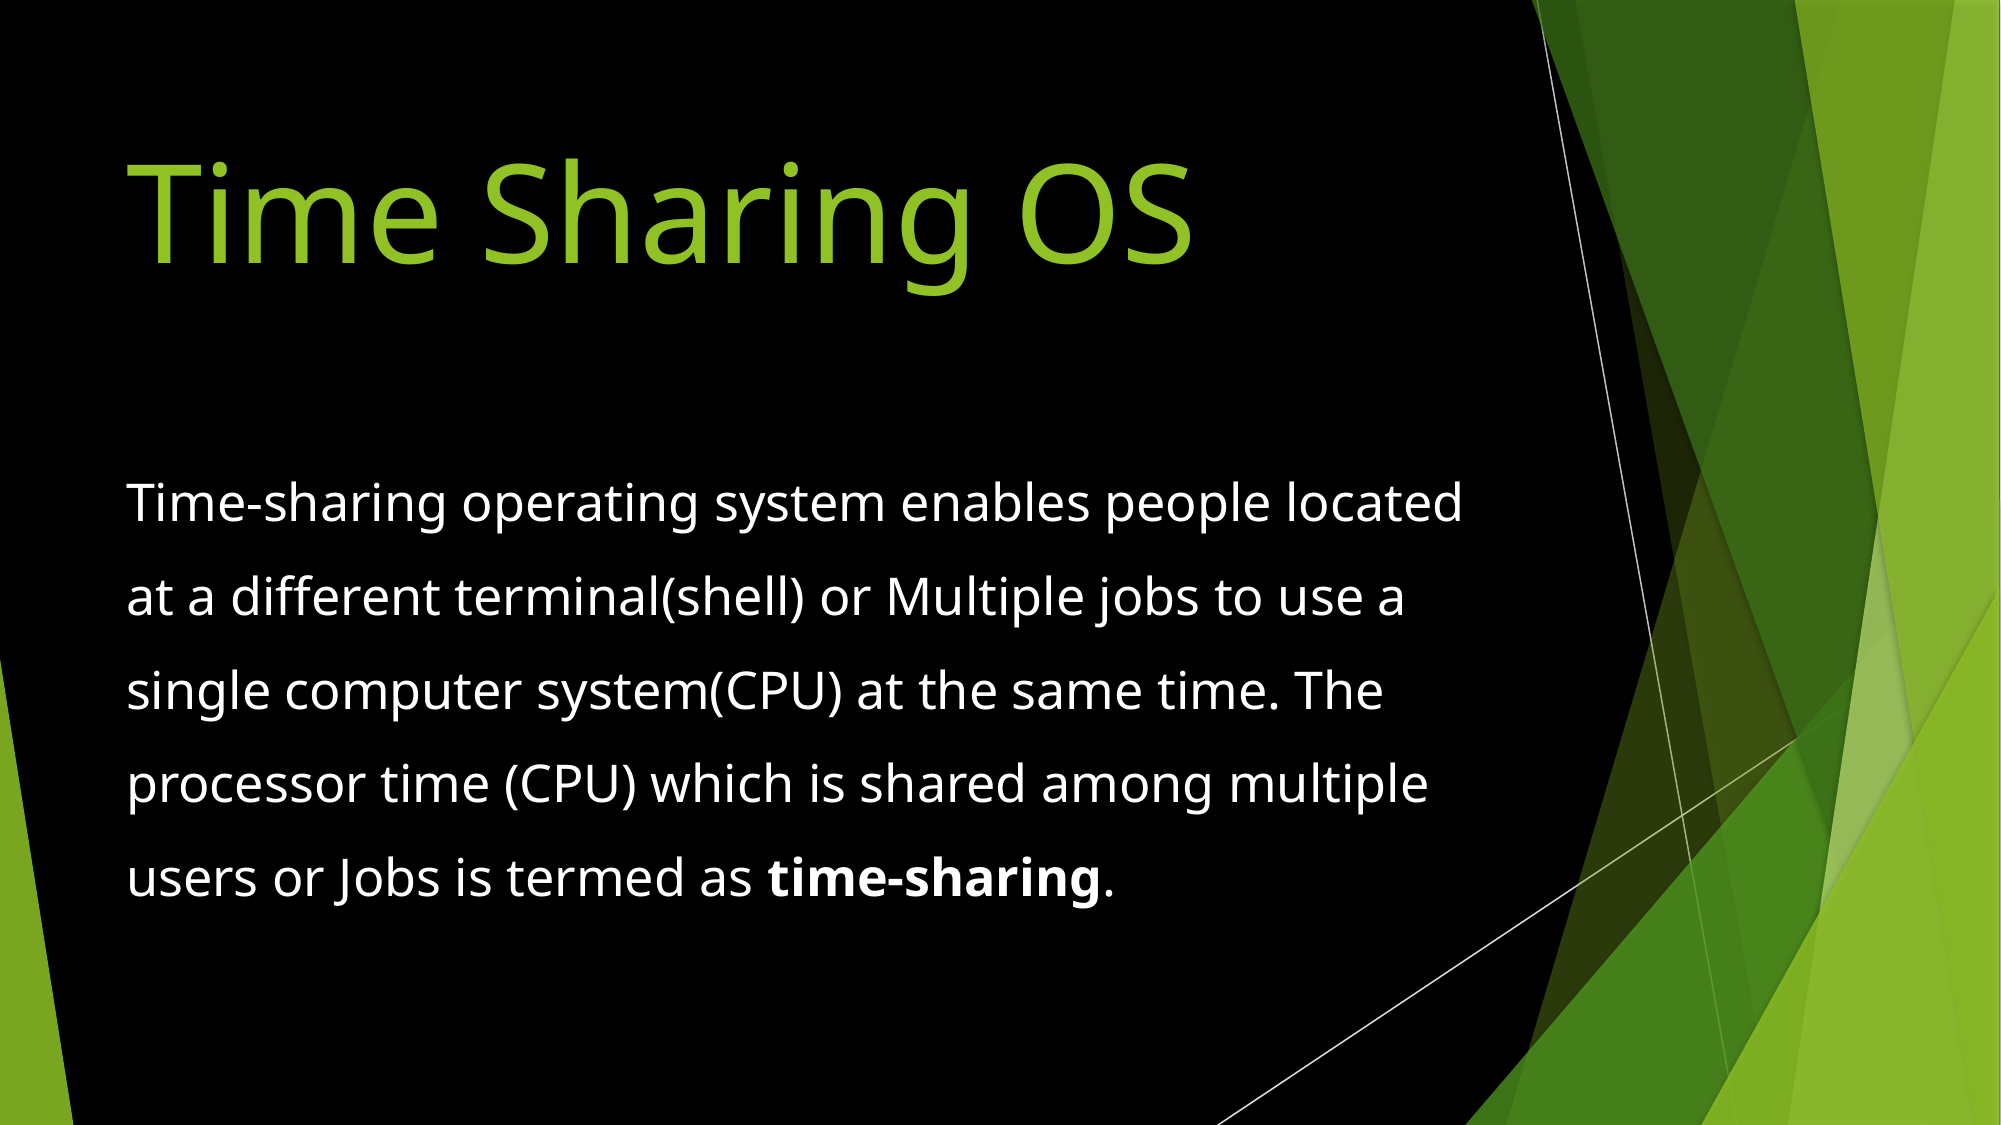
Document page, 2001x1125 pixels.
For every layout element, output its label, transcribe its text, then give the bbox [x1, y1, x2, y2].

title Time Sharing OS [111, 99, 1522, 317]
list Time-sharing operating system enables people located at a different terminal(shell) or Multiple jobs to use a single computer system(CPU) at the same time. The processor time (CPU) which is shared among multiple users or Jobs is termed as time-sharing. [111, 354, 1522, 992]
